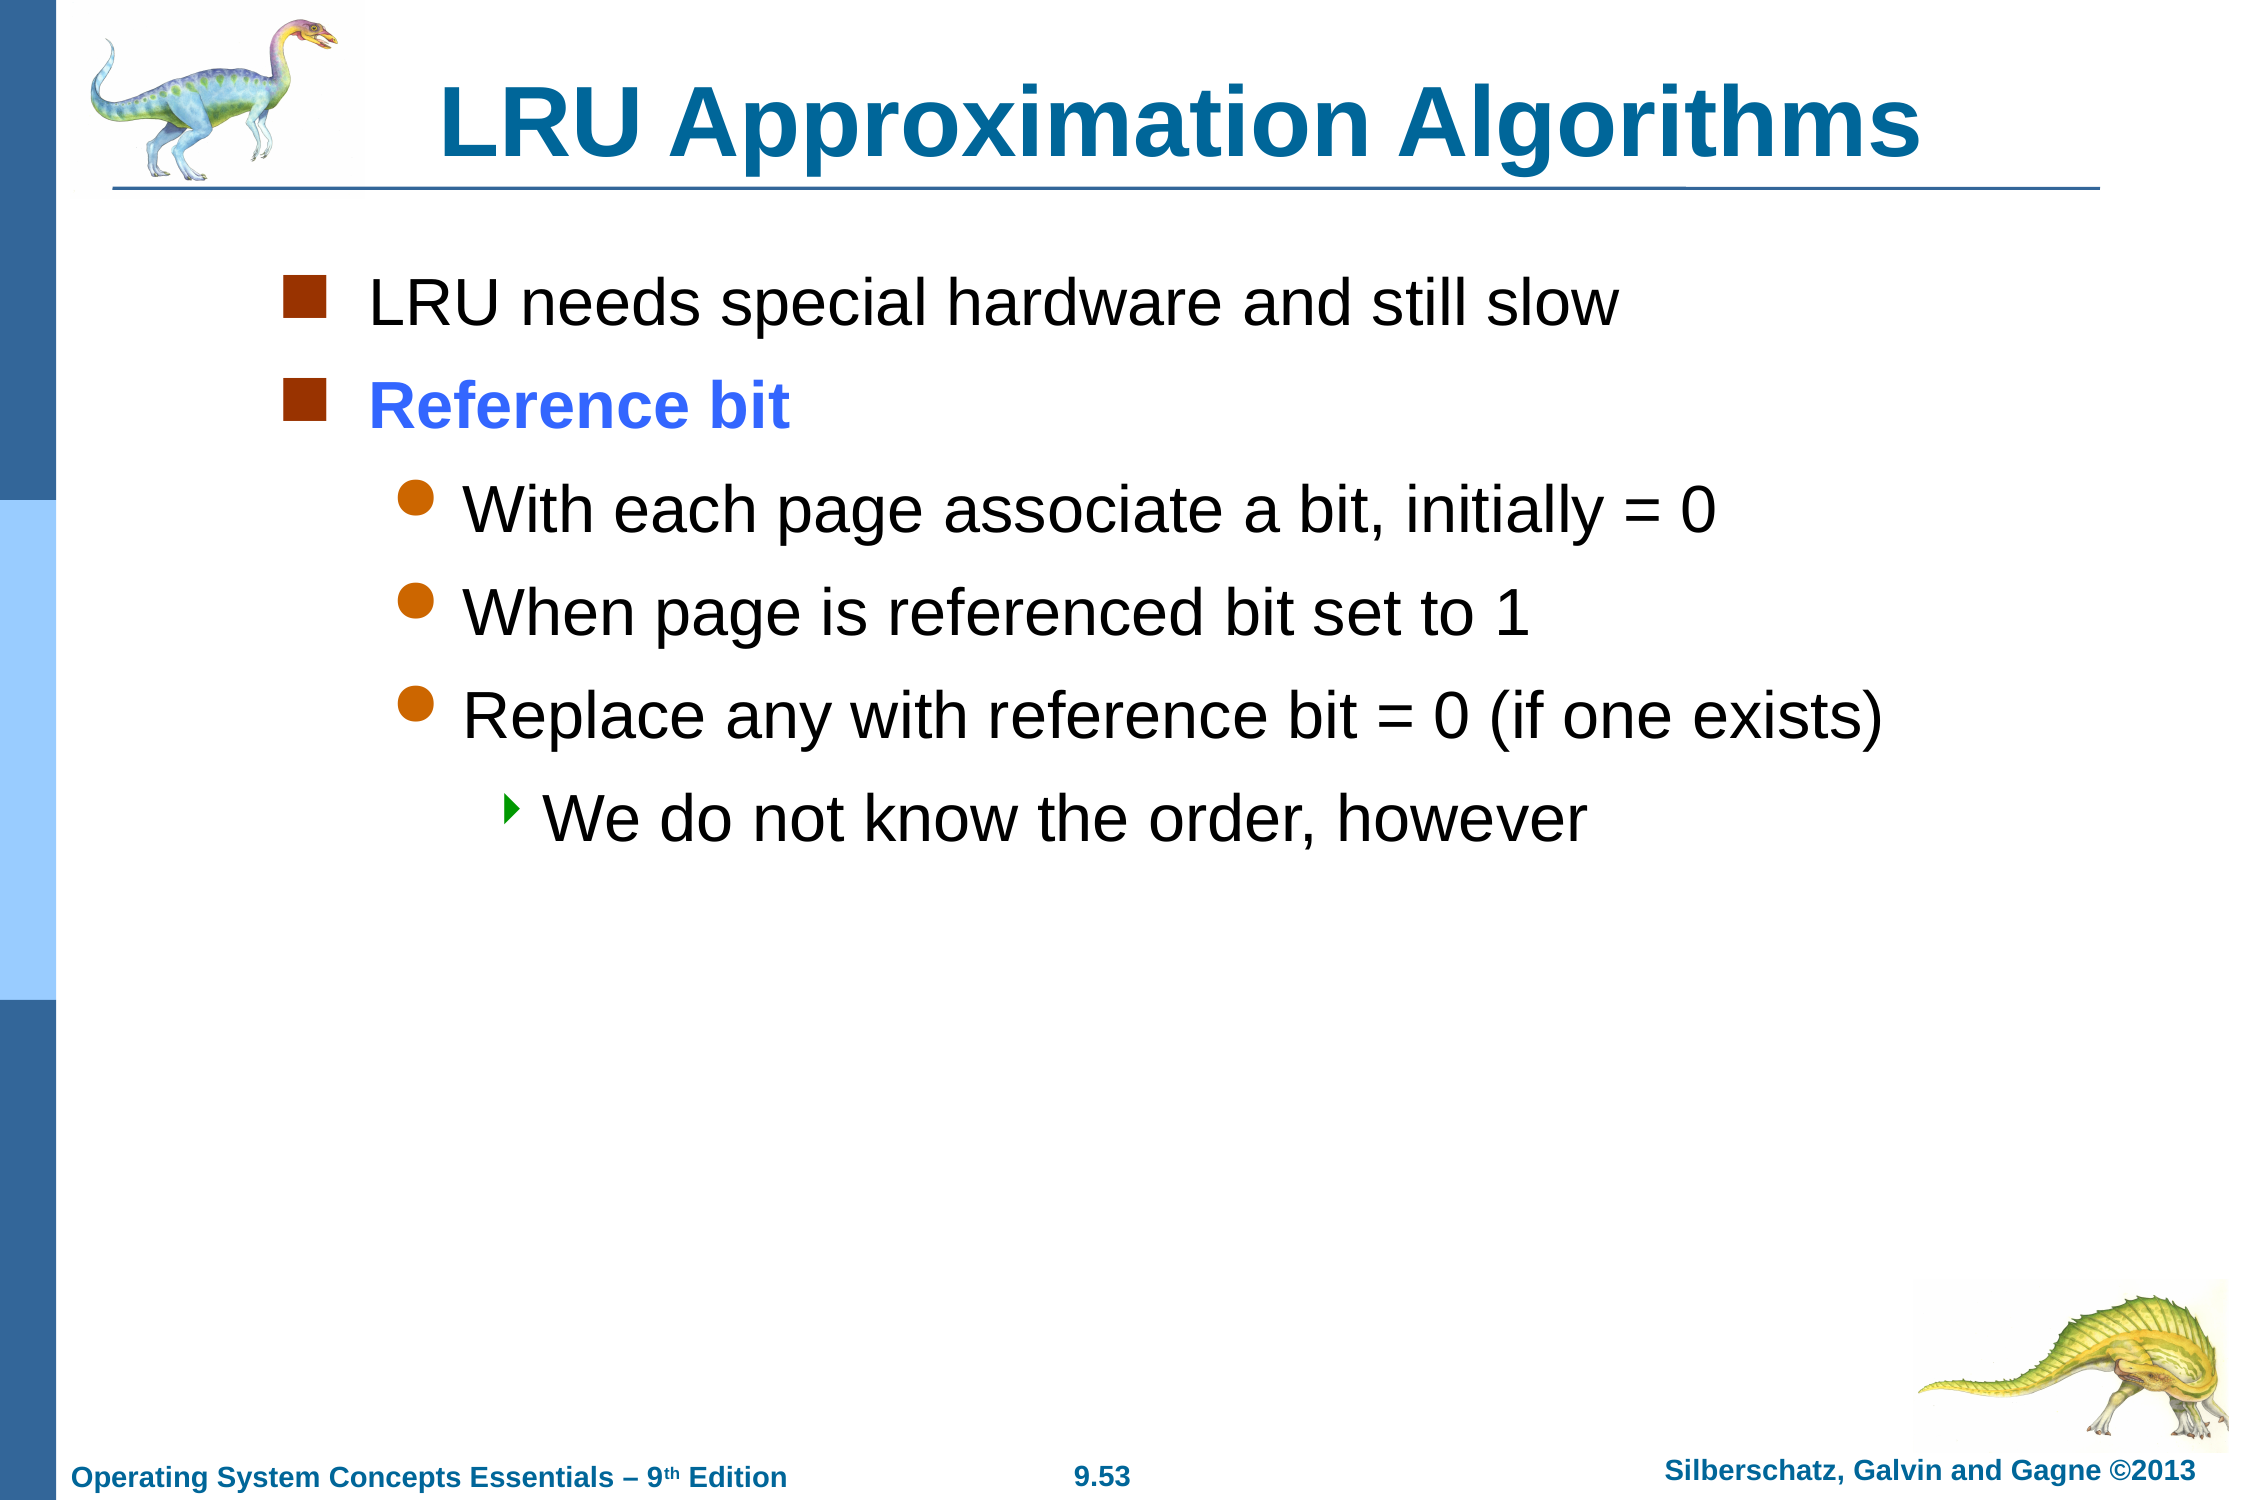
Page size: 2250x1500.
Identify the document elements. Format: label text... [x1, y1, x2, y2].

picture [1913, 1279, 2229, 1453]
list LRU needs special hardware and still slow Reference bit With each page associate a bit, initially = 0 When page is referenced bit set to 1 Replace any with reference bit = 0 (if one exists) We do not know the order, however [266, 248, 2081, 1374]
title LRU Approximation Algorithms [225, 60, 2138, 187]
picture [70, 0, 365, 199]
